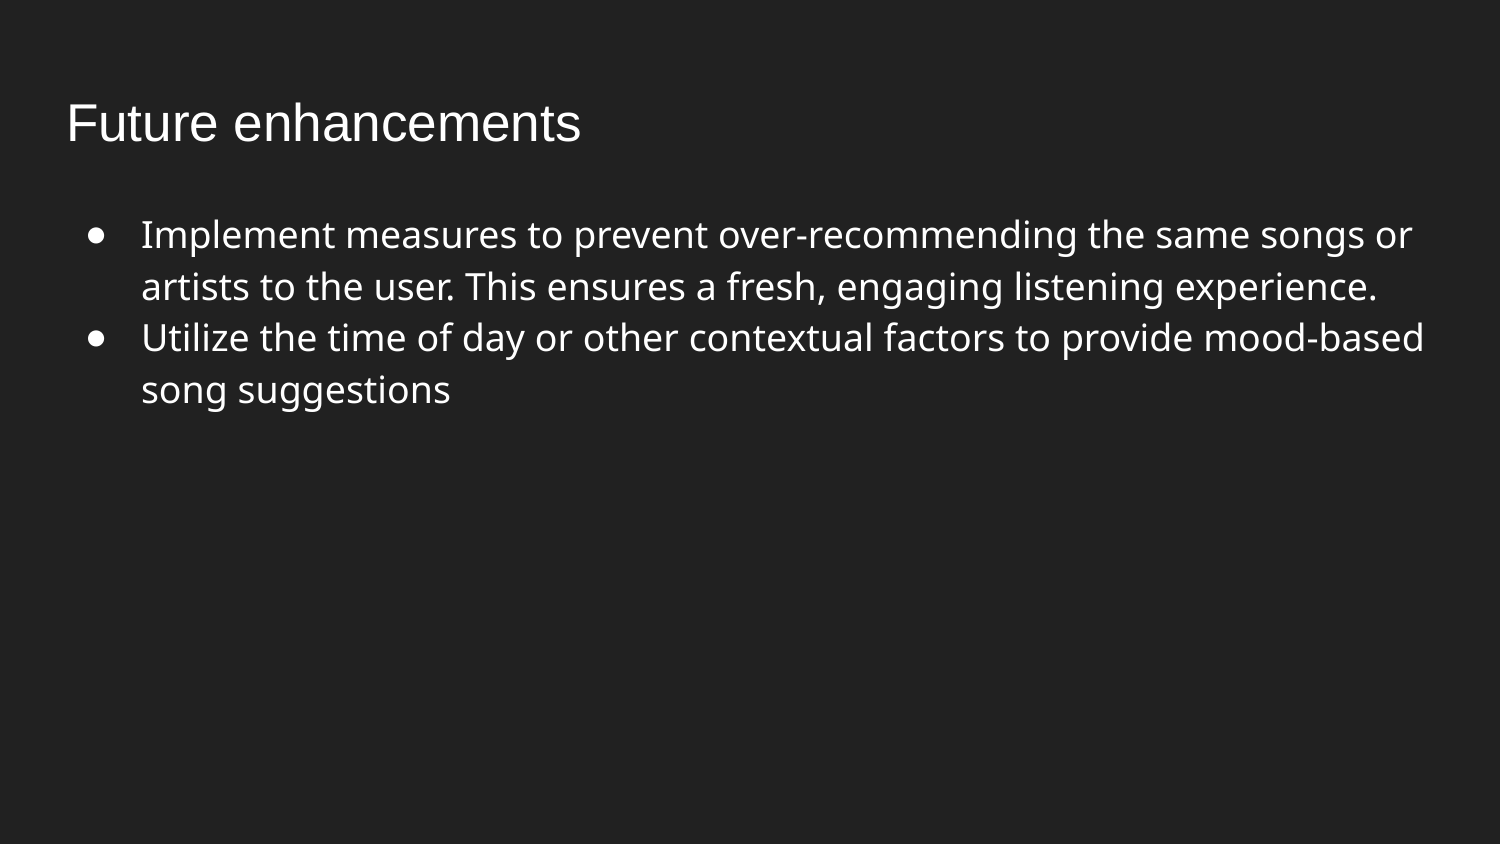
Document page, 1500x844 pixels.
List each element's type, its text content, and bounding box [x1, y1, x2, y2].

list Implement measures to prevent over-recommending the same songs or artists to the user. This ensures a fresh, engaging listening experience. Utilize the time of day or other contextual factors to provide mood-based song suggestions [51, 189, 1449, 750]
title Future enhancements [51, 72, 1449, 167]
